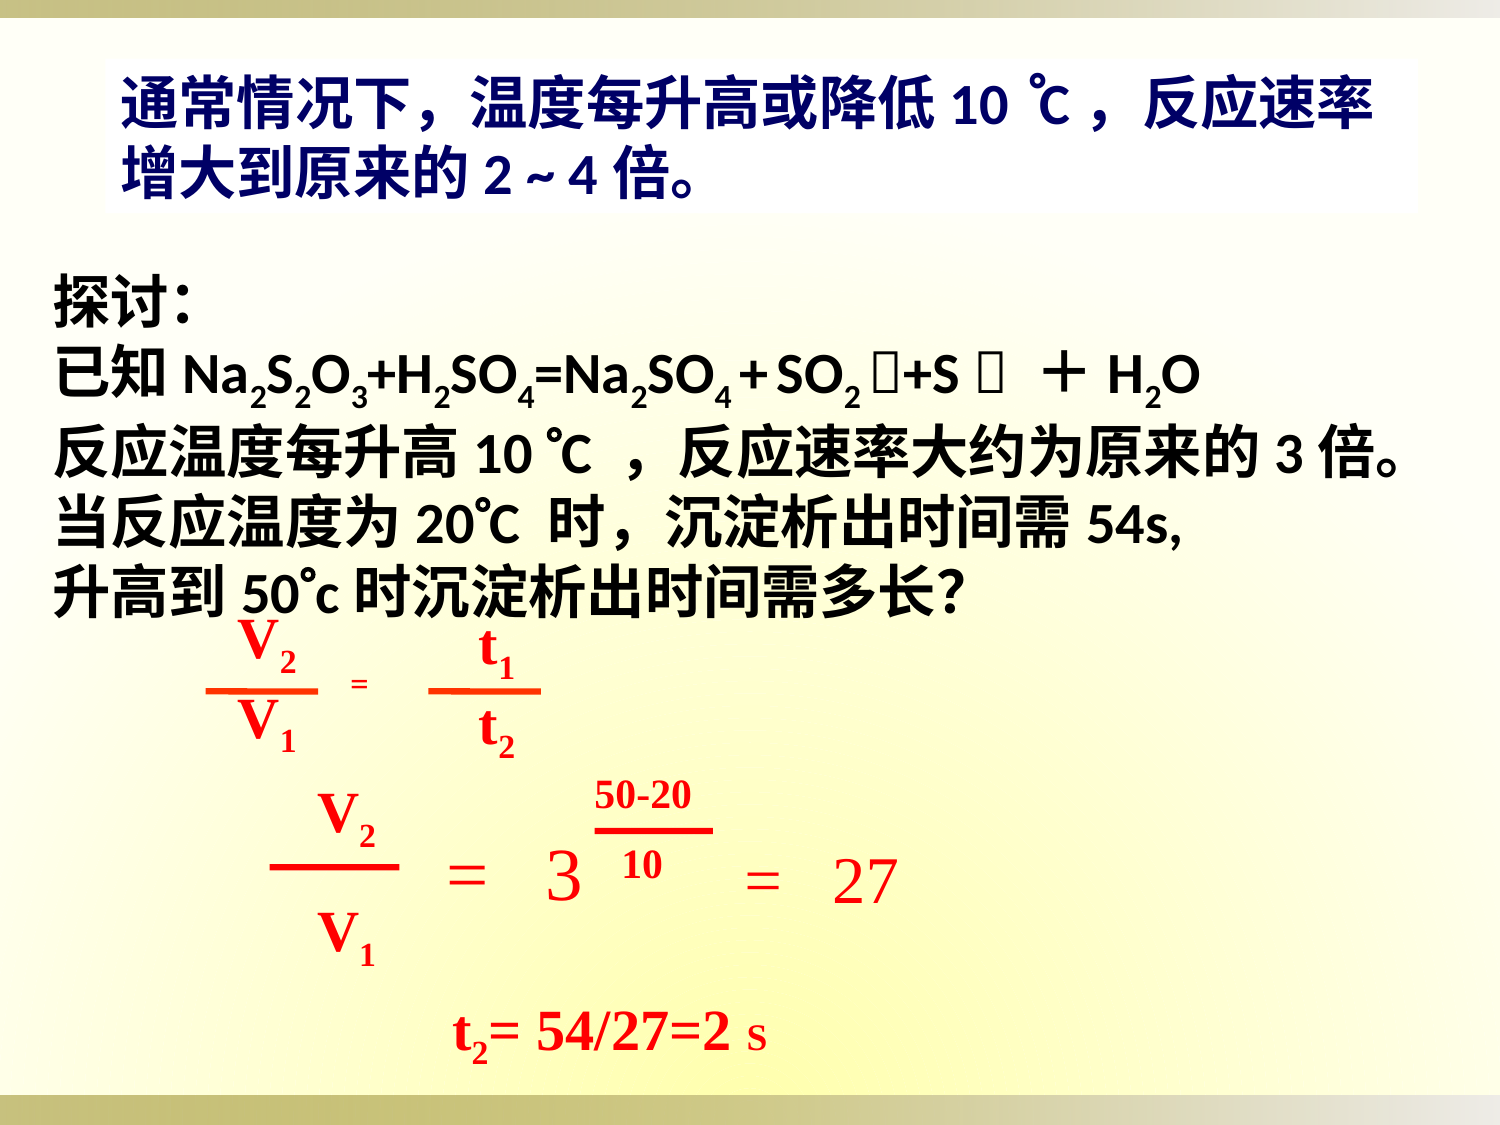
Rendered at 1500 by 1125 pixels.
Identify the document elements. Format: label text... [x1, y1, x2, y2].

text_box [123, 620, 634, 740]
text_box 通常情况下，温度每升高或降低10 ْ C，反应速率增大到原来的2 ~ 4倍。 [105, 58, 1418, 214]
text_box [210, 759, 962, 927]
text_box t2= 54/27=2 S [437, 984, 938, 1079]
text_box 探讨： 已知Na2S2O3+H2SO4=Na2SO4 + SO2 +S  ＋H2O 反应温度每升高10 C ，反应速率大约为原来的3倍。 当反应温度为20C 时，沉淀析出时间需54s, 升高到50c时沉淀析出时间需多长？ [37, 257, 1500, 633]
